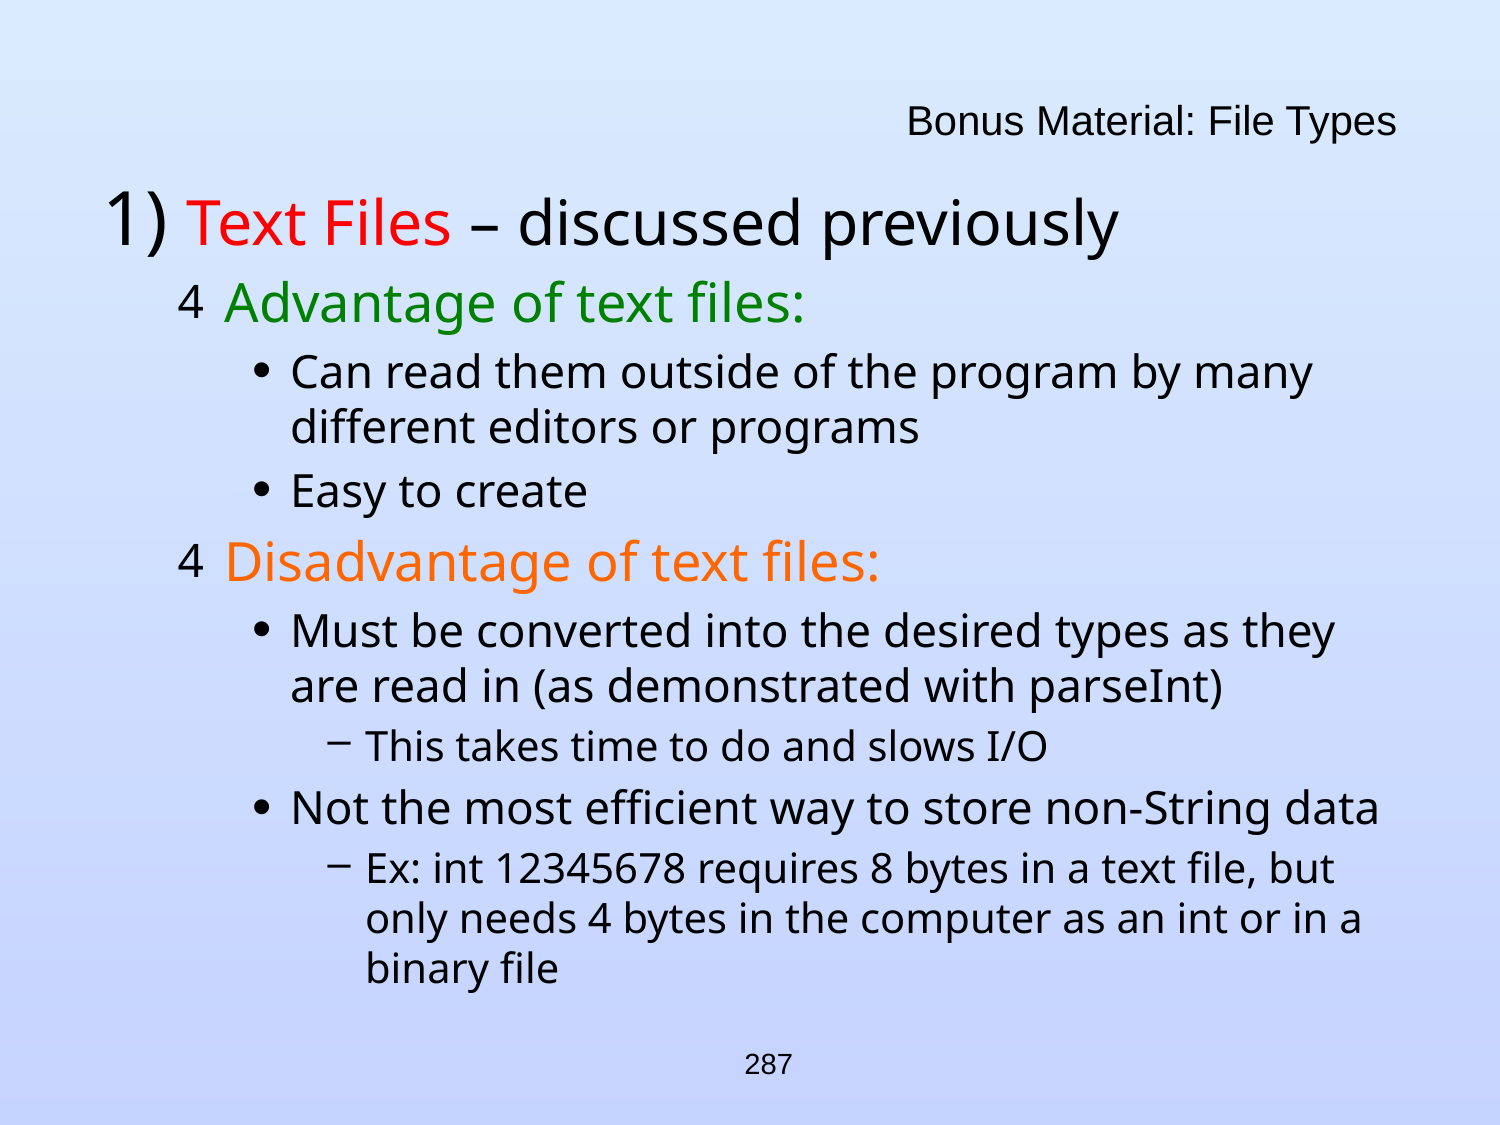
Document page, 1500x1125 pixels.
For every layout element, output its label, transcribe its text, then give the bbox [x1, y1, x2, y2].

list Text Files – discussed previously Advantage of text files: Can read them outside of the program by many different editors or programs Easy to create Disadvantage of text files: Must be converted into the desired types as they are read in (as demonstrated with parseInt) This takes time to do and slows I/O Not the most efficient way to store non-String data Ex: int 12345678 requires 8 bytes in a text file, but only needs 4 bytes in the computer as an int or in a binary file [87, 174, 1413, 1000]
slide_number 287 [612, 1024, 926, 1101]
title Bonus Material: File Types [87, 99, 1413, 150]
